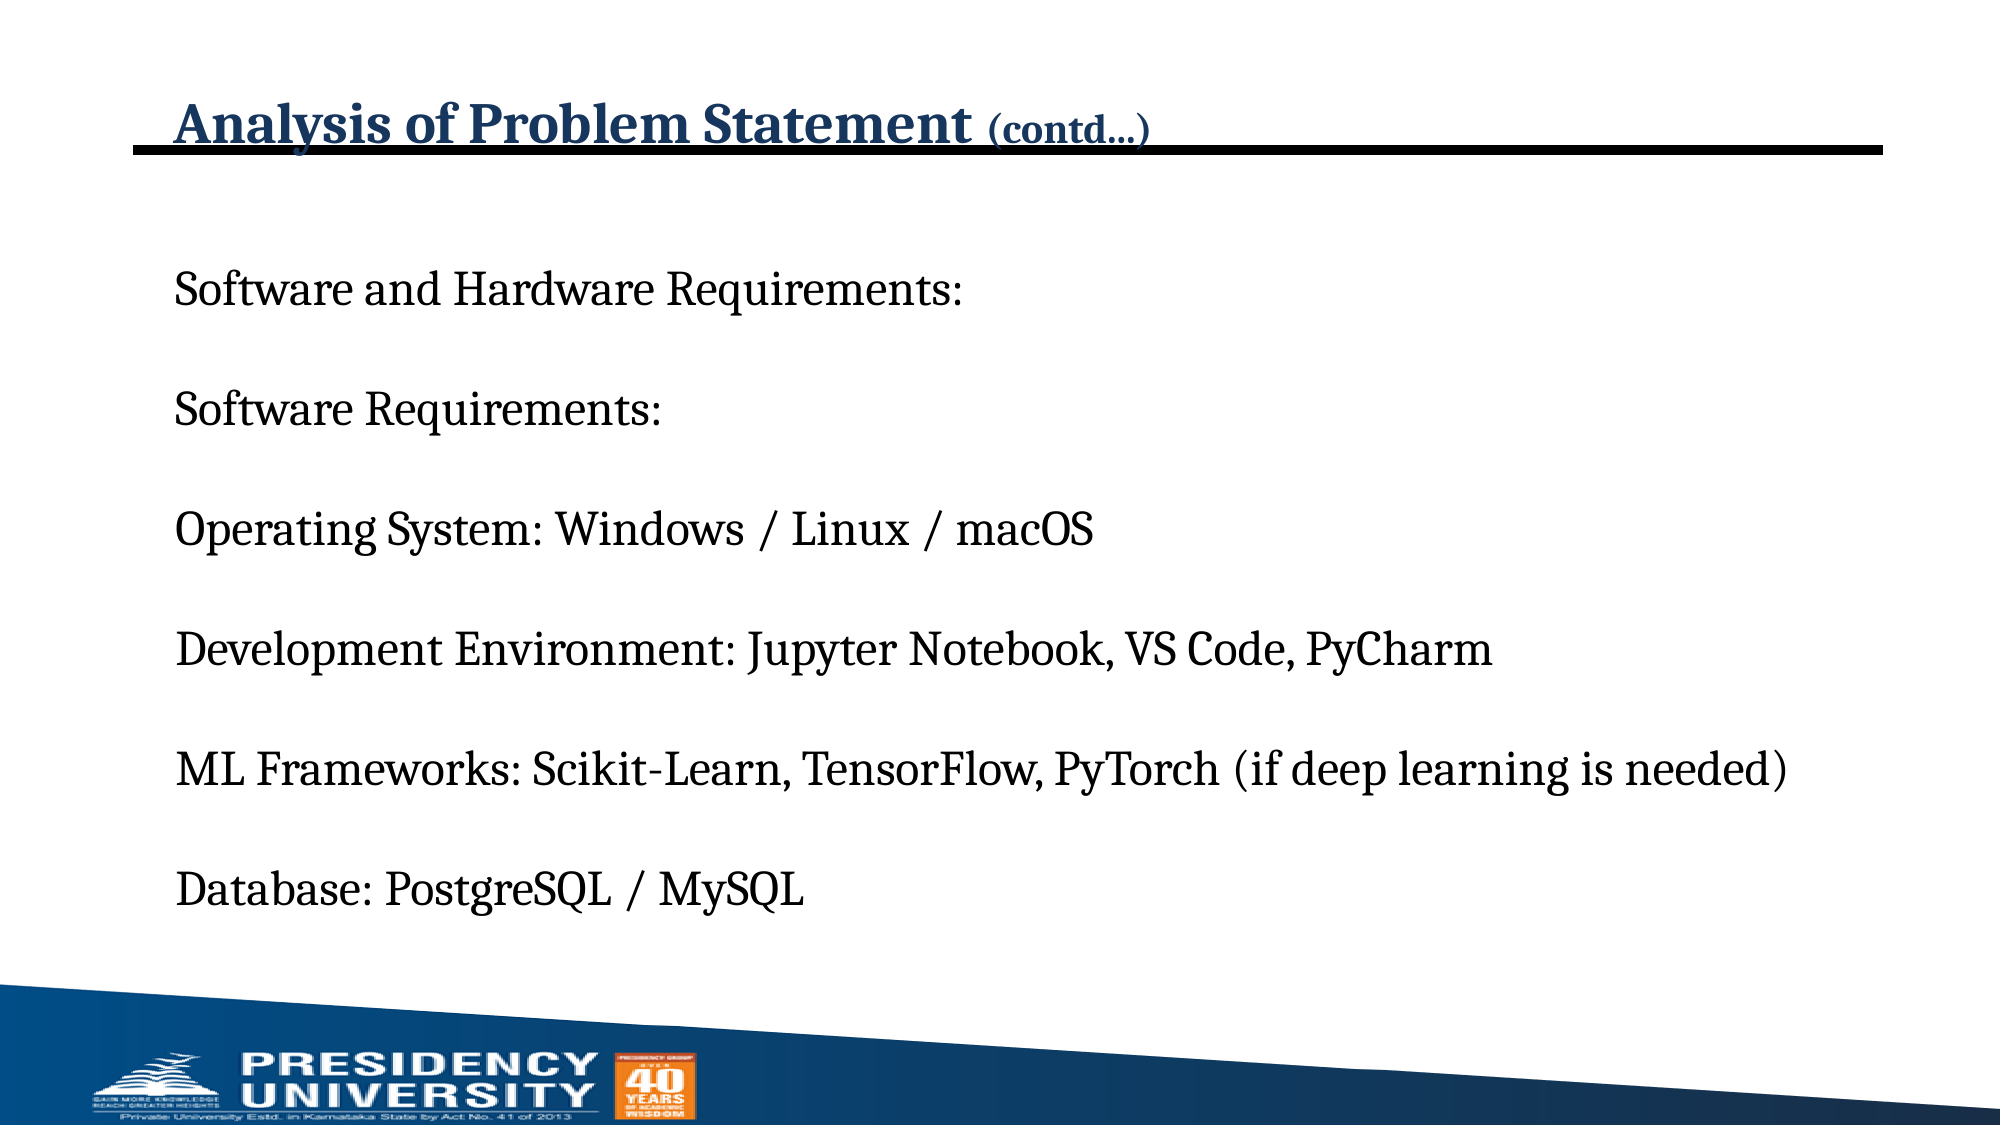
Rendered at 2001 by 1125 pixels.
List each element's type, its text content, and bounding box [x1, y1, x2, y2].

title Analysis of Problem Statement (contd...) [133, 45, 1884, 125]
picture [0, 982, 2000, 1125]
list Software and Hardware Requirements: Software Requirements: Operating System: Windows / Linux / macOS Development Environment: Jupyter Notebook, VS Code, PyCharm ML Frameworks: Scikit-Learn, TensorFlow, PyTorch (if deep learning is needed) Database: PostgreSQL / MySQL [133, 187, 1884, 1000]
